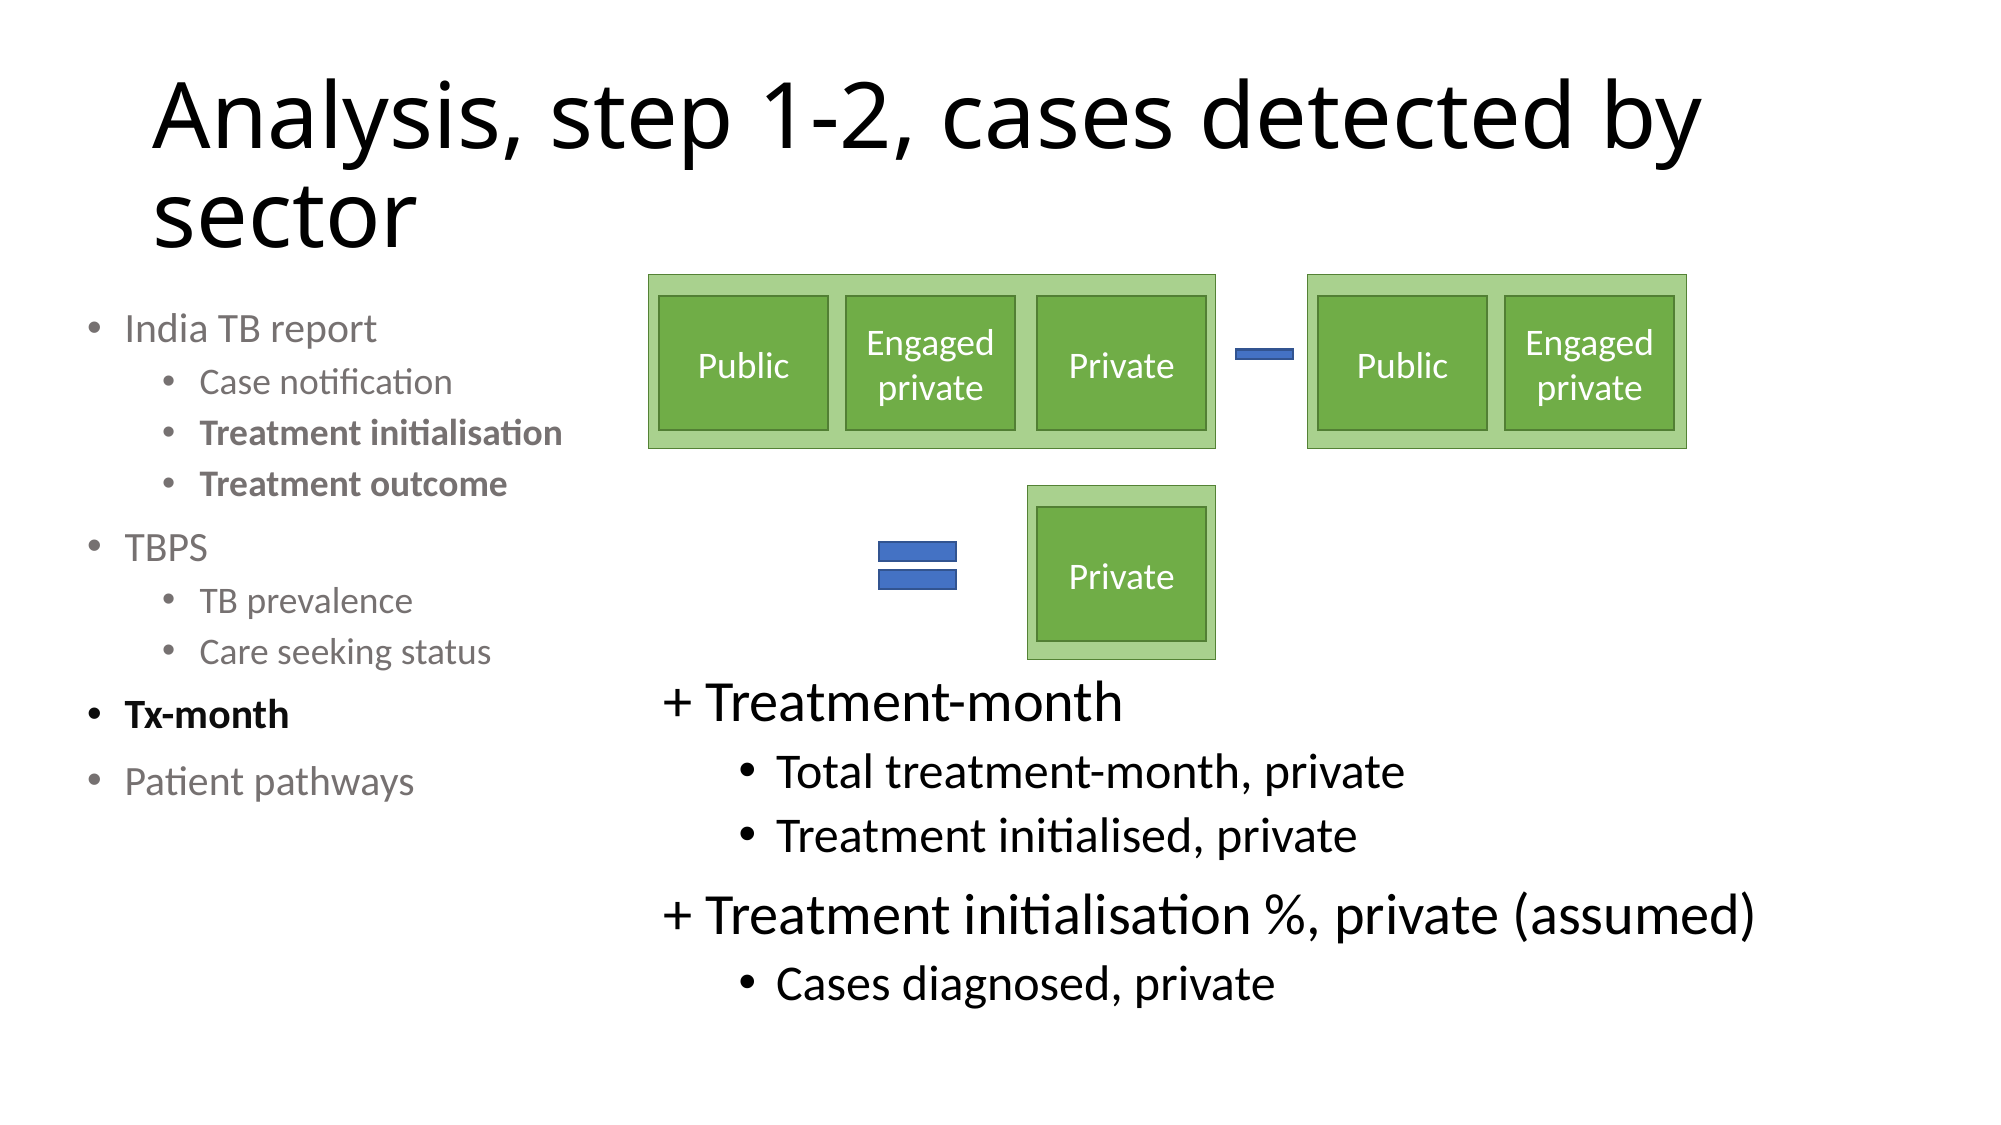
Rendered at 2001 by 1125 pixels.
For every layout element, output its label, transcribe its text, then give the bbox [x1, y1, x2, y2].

text_box [1235, 348, 1294, 360]
text_box Private [1036, 295, 1207, 431]
text_box India TB report Case notification Treatment initialisation Treatment outcome TBPS TB prevalence Care seeking status Tx-month Patient pathways [72, 299, 597, 1014]
text_box [1307, 274, 1687, 449]
text_box [878, 569, 957, 590]
text_box + Treatment-month Total treatment-month, private Treatment initialised, private + Treatment initialisation %, private (assumed) Cases diagnosed, private [648, 664, 1819, 1125]
text_box [878, 541, 957, 562]
text_box Public [1317, 295, 1488, 431]
text_box [1027, 485, 1216, 660]
text_box Engaged private [1504, 295, 1675, 431]
text_box Engaged private [845, 295, 1016, 431]
text_box [648, 274, 1216, 449]
text_box Public [658, 295, 829, 431]
text_box Private [1036, 506, 1207, 642]
title Analysis, step 1-2, cases detected by sector [137, 59, 1863, 278]
